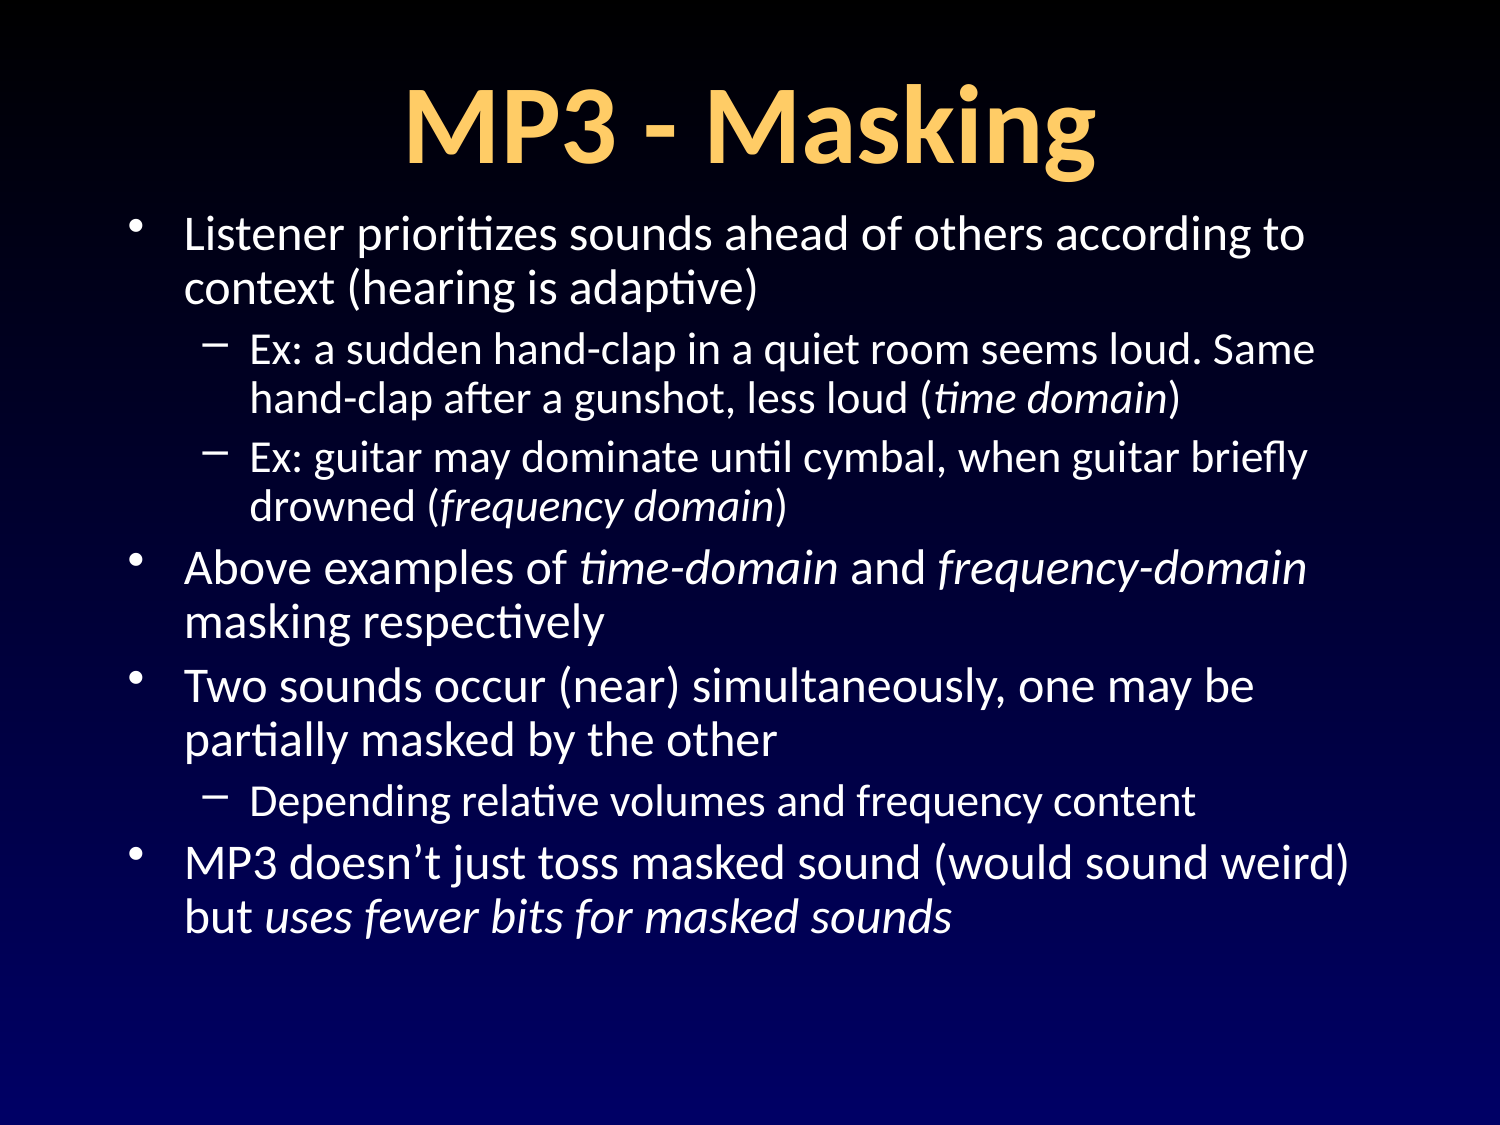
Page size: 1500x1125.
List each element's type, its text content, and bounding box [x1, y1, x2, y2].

list Listener prioritizes sounds ahead of others according to context (hearing is adaptive) Ex: a sudden hand-clap in a quiet room seems loud. Same hand-clap after a gunshot, less loud (time domain) Ex: guitar may dominate until cymbal, when guitar briefly drowned (frequency domain) Above examples of time-domain and frequency-domain masking respectively Two sounds occur (near) simultaneously, one may be partially masked by the other Depending relative volumes and frequency content MP3 doesn’t just toss masked sound (would sound weird) but uses fewer bits for masked sounds [112, 200, 1388, 1013]
title MP3 - Masking [112, 24, 1388, 200]
